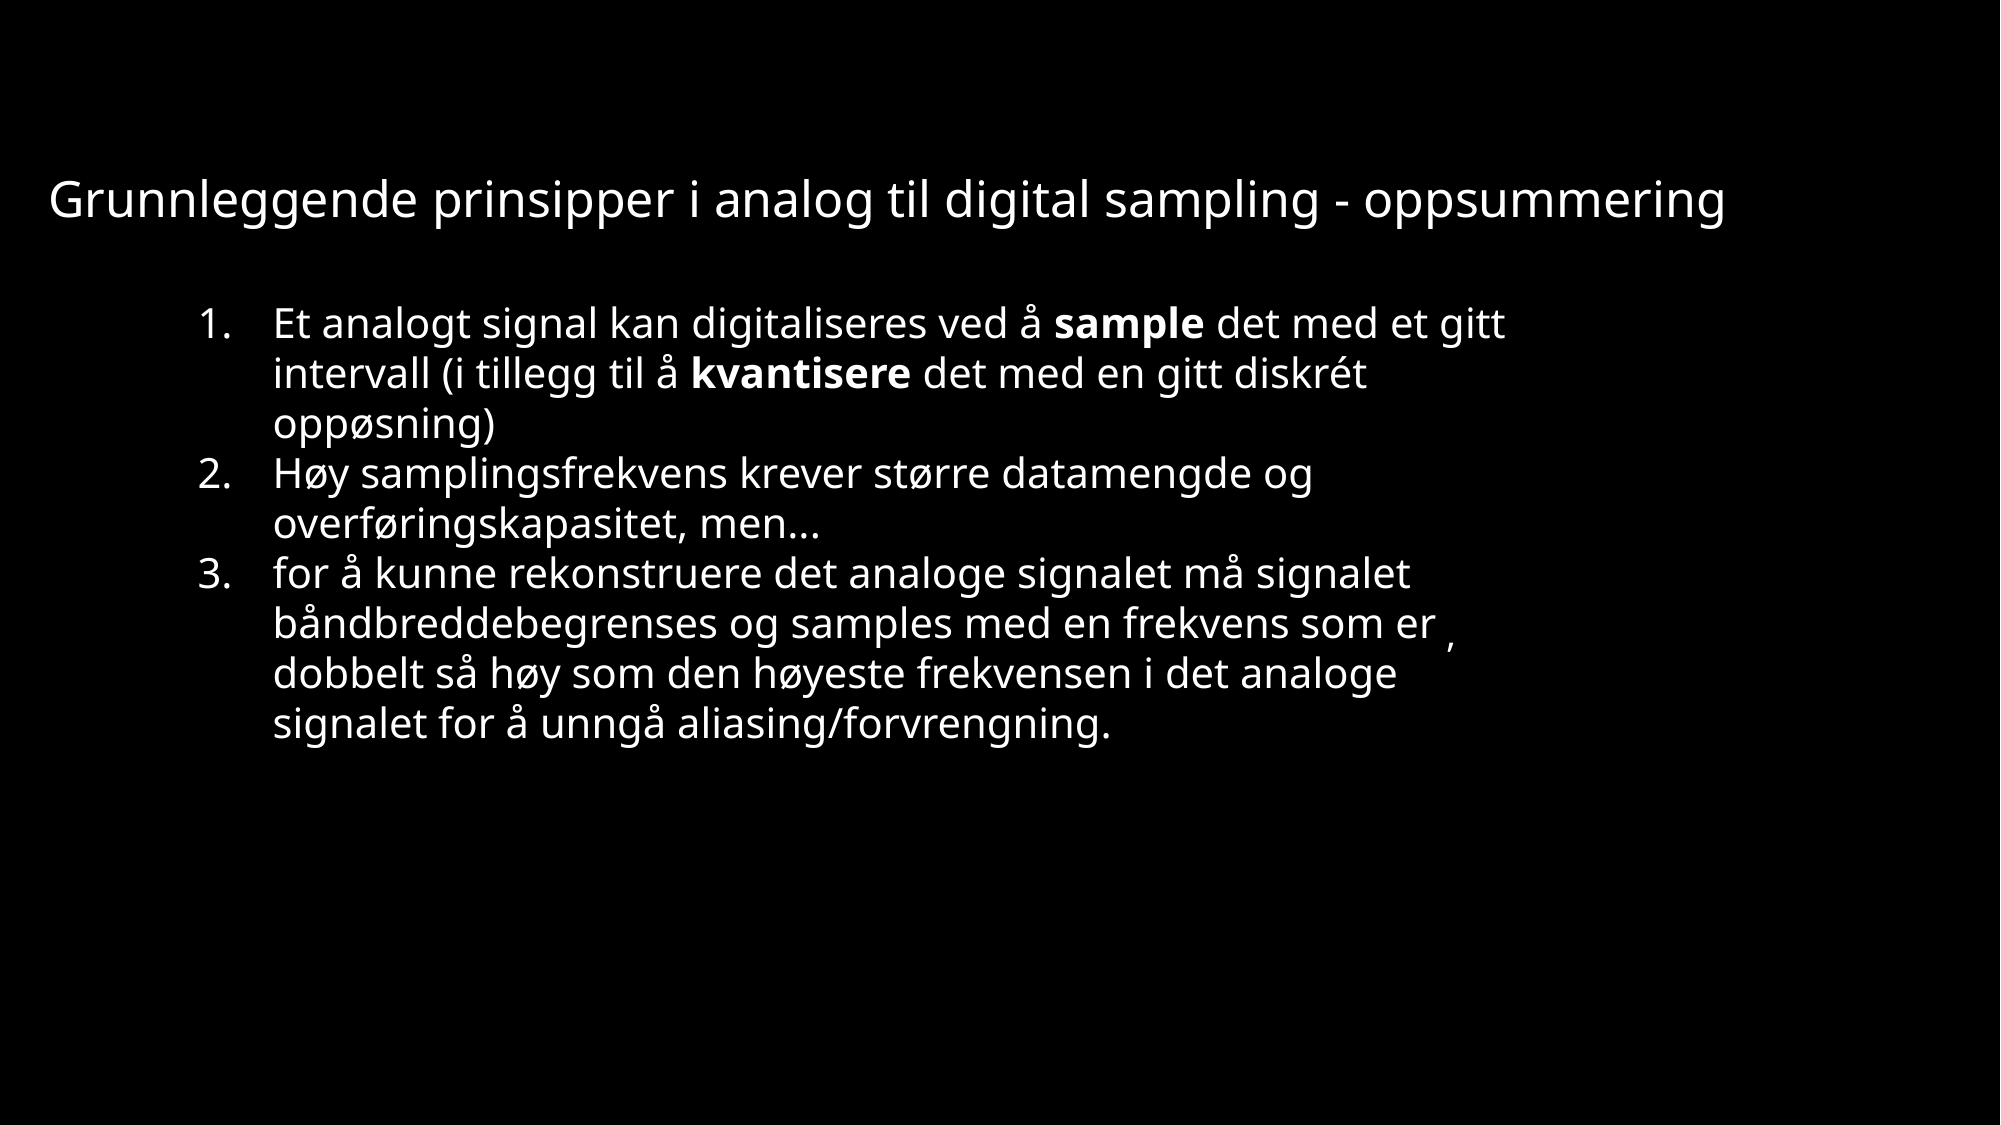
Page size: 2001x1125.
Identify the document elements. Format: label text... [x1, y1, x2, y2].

text_box Grunnleggende prinsipper i analog til digital sampling - oppsummering [33, 159, 1743, 295]
text_box Et analogt signal kan digitaliseres ved å sample det med et gitt intervall (i tillegg til å kvantisere det med en gitt diskrét oppøsning) Høy samplingsfrekvens krever større datamengde og overføringskapasitet, men... for å kunne rekonstruere det analoge signalet må signalet båndbreddebegrenses og samples med en frekvens som er dobbelt så høy som den høyeste frekvensen i det analoge signalet for å unngå aliasing/forvrengning. [182, 239, 1577, 1005]
text_box , [1431, 602, 1471, 663]
